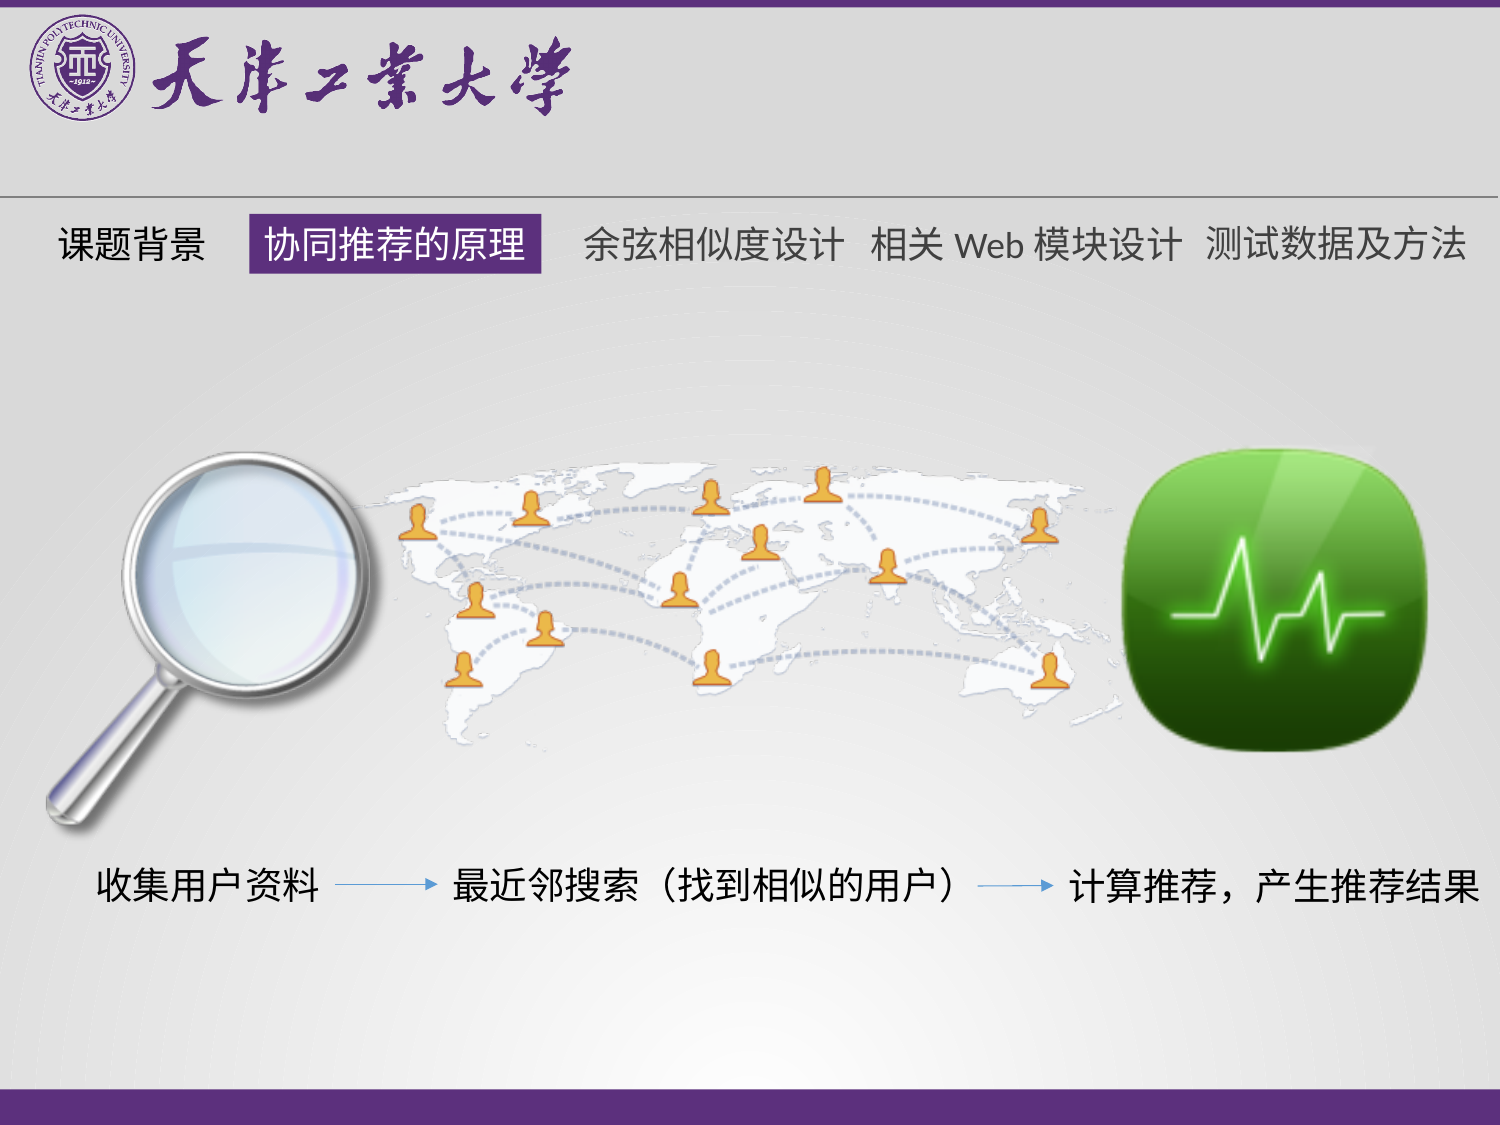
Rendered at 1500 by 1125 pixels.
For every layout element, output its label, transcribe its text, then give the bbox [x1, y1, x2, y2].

picture [23, 441, 1438, 844]
text_box 课题背景 [42, 213, 223, 274]
text_box 收集用户资料 [80, 854, 335, 914]
text_box [0, 0, 1500, 8]
text_box 最近邻搜索（找到相似的用户） [437, 854, 993, 914]
text_box 协同推荐的原理 [249, 213, 542, 274]
text_box 测试数据及方法 [1190, 212, 1483, 273]
text_box 相关Web模块设计 [855, 213, 1199, 274]
text_box [0, 1088, 1500, 1125]
picture [19, 9, 581, 135]
text_box 计算推荐，产生推荐结果 [1053, 855, 1496, 916]
text_box 余弦相似度设计 [569, 213, 855, 274]
